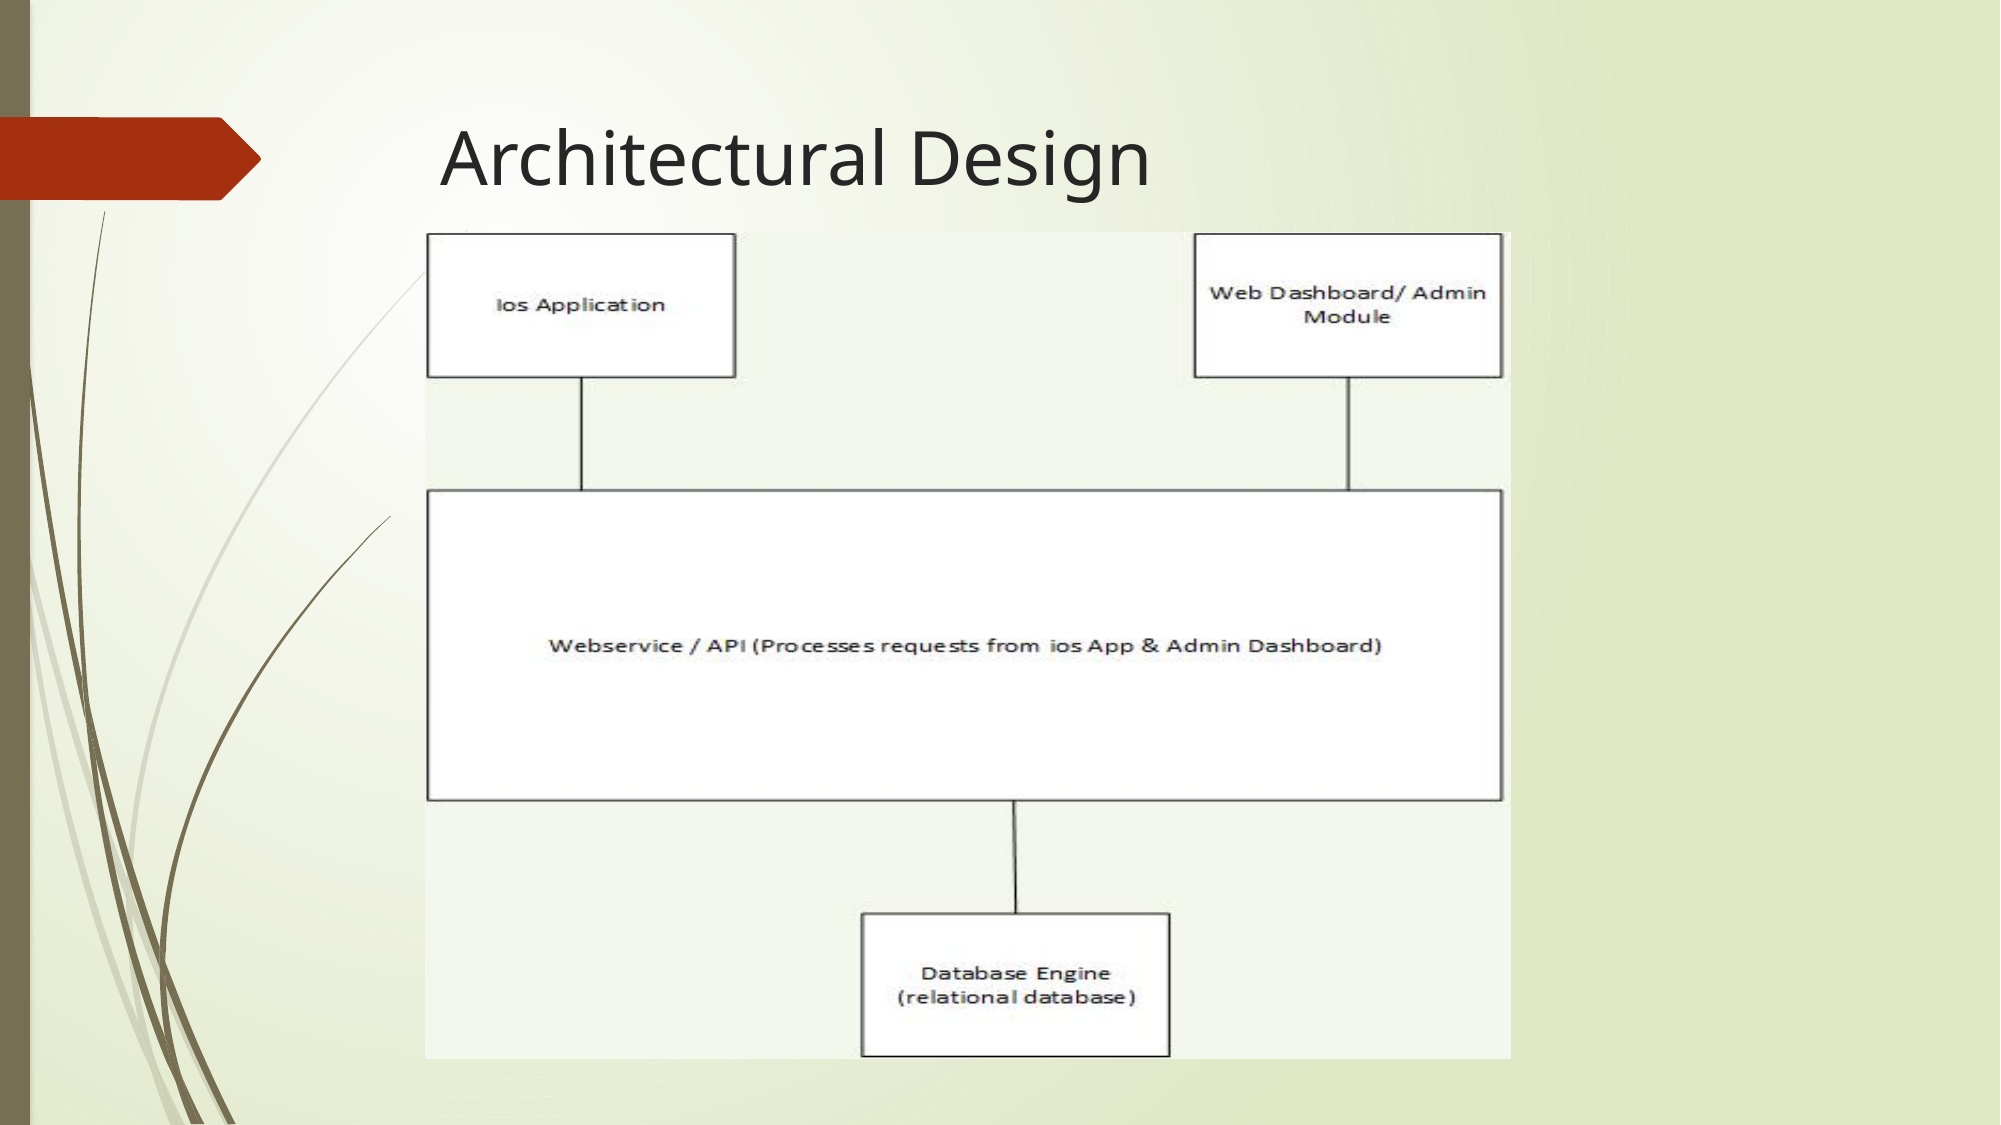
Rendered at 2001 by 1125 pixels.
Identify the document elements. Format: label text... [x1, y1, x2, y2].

title Architectural Design [425, 102, 1888, 313]
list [425, 231, 1511, 1059]
